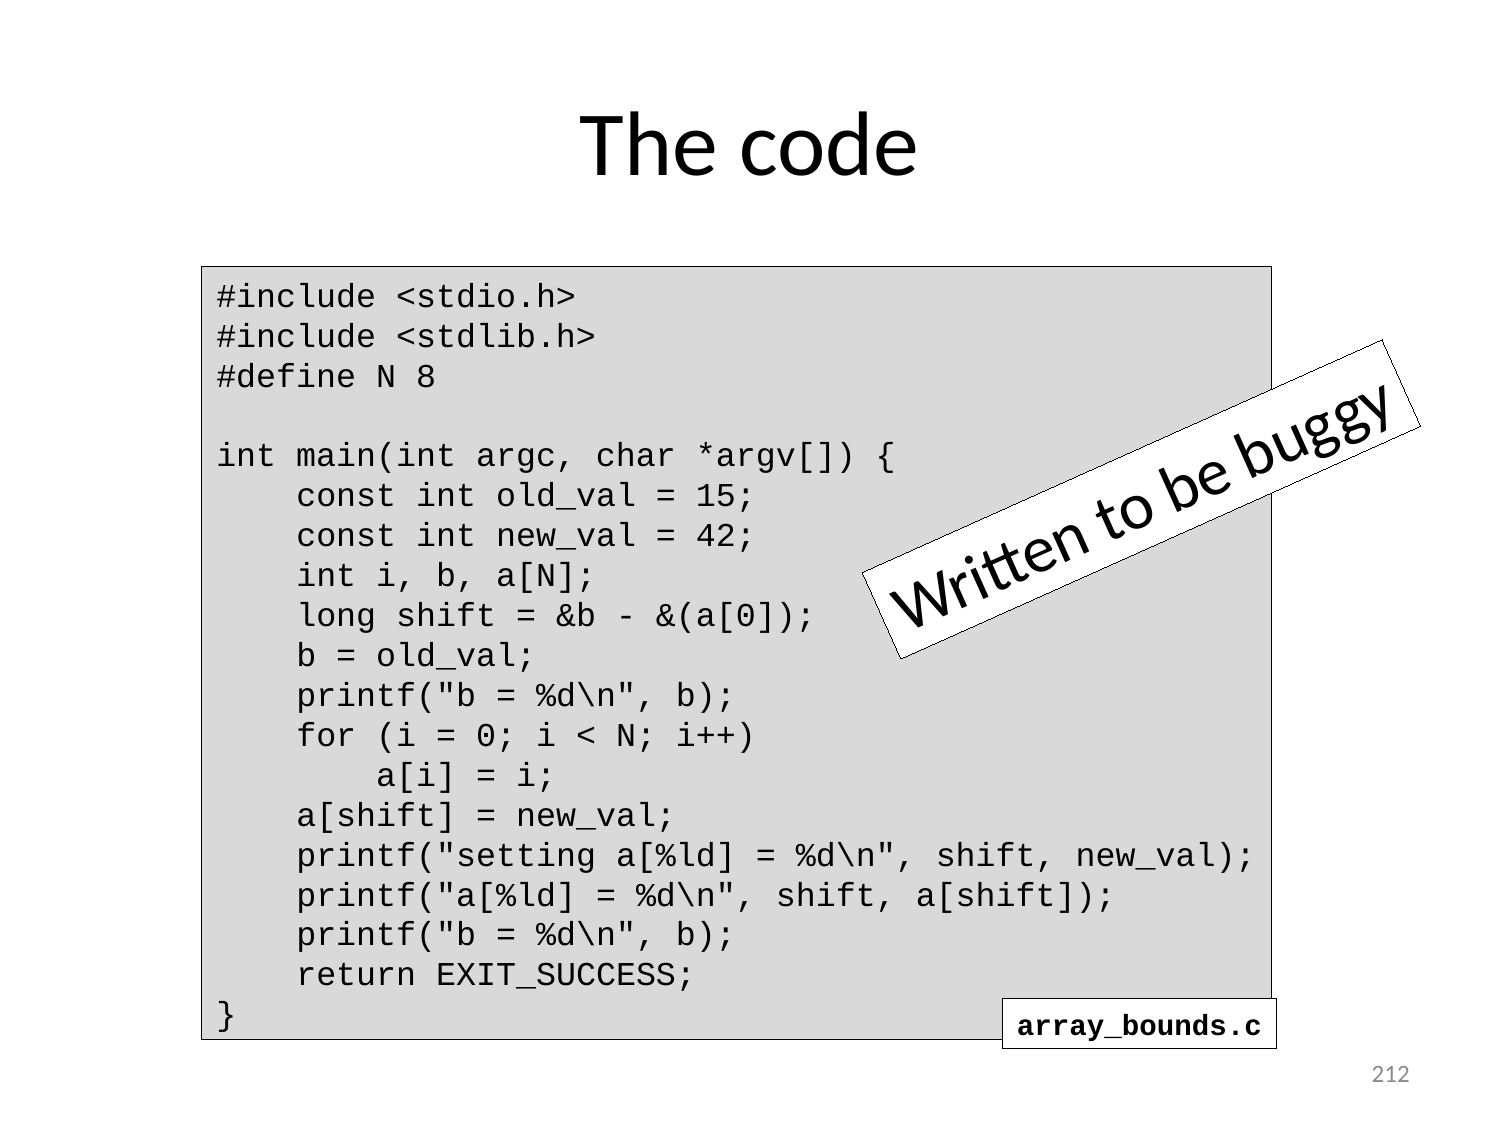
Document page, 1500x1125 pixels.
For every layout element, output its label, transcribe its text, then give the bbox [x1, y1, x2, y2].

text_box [194, 266, 1279, 1050]
title The code [75, 45, 1425, 233]
slide_number 212 [1074, 1042, 1425, 1103]
text_box Written to be buggy [1283, 339, 1421, 488]
